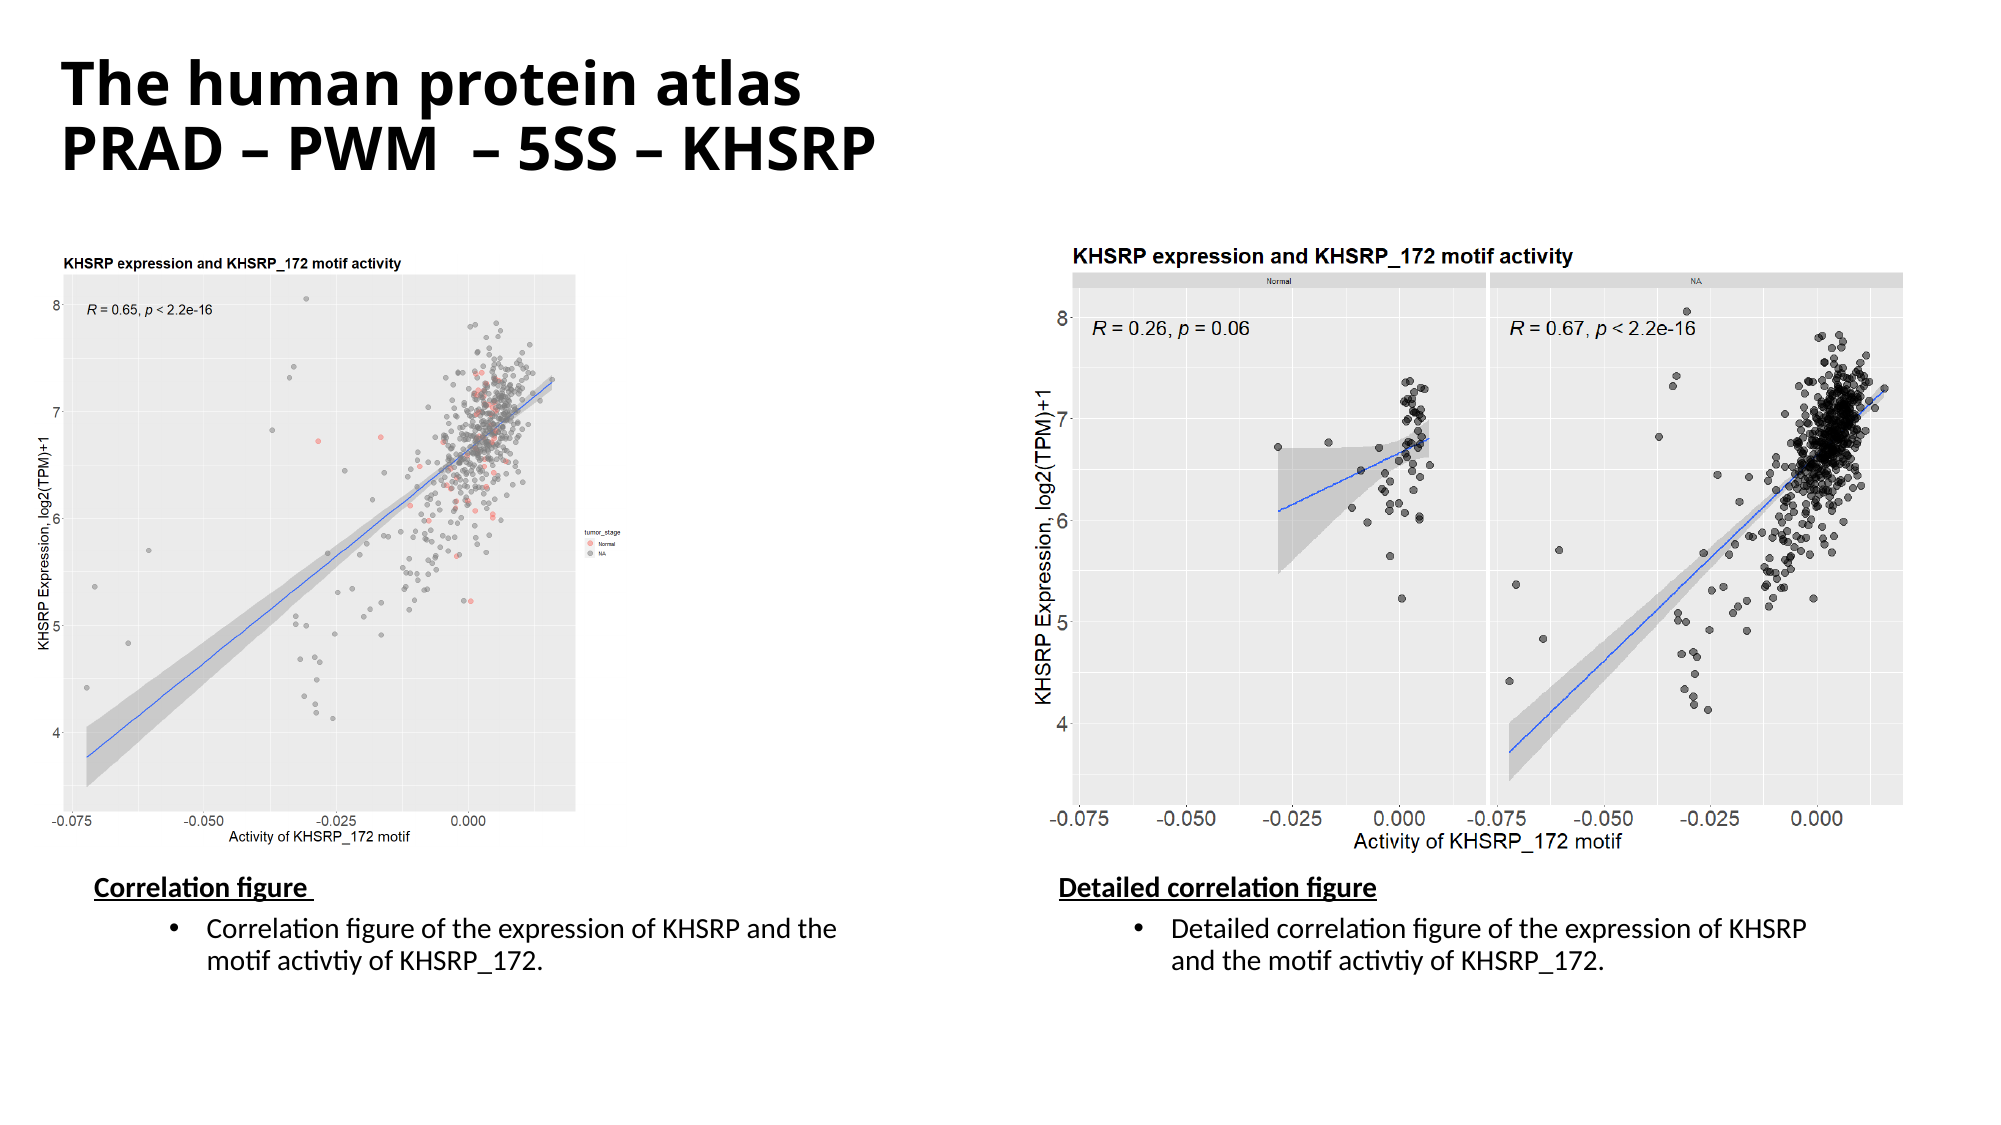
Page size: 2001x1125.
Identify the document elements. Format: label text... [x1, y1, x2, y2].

text_box The human protein atlas PRAD – PWM – 5SS – KHSRP [45, 23, 932, 214]
text_box Detailed correlation figure Detailed correlation figure of the expression of KHSRP and the motif activtiy of KHSRP_172. [1043, 864, 1867, 1066]
picture [34, 254, 627, 847]
text_box Correlation figure Correlation figure of the expression of KHSRP and the motif activtiy of KHSRP_172. [79, 864, 903, 1066]
picture [1029, 242, 1908, 857]
